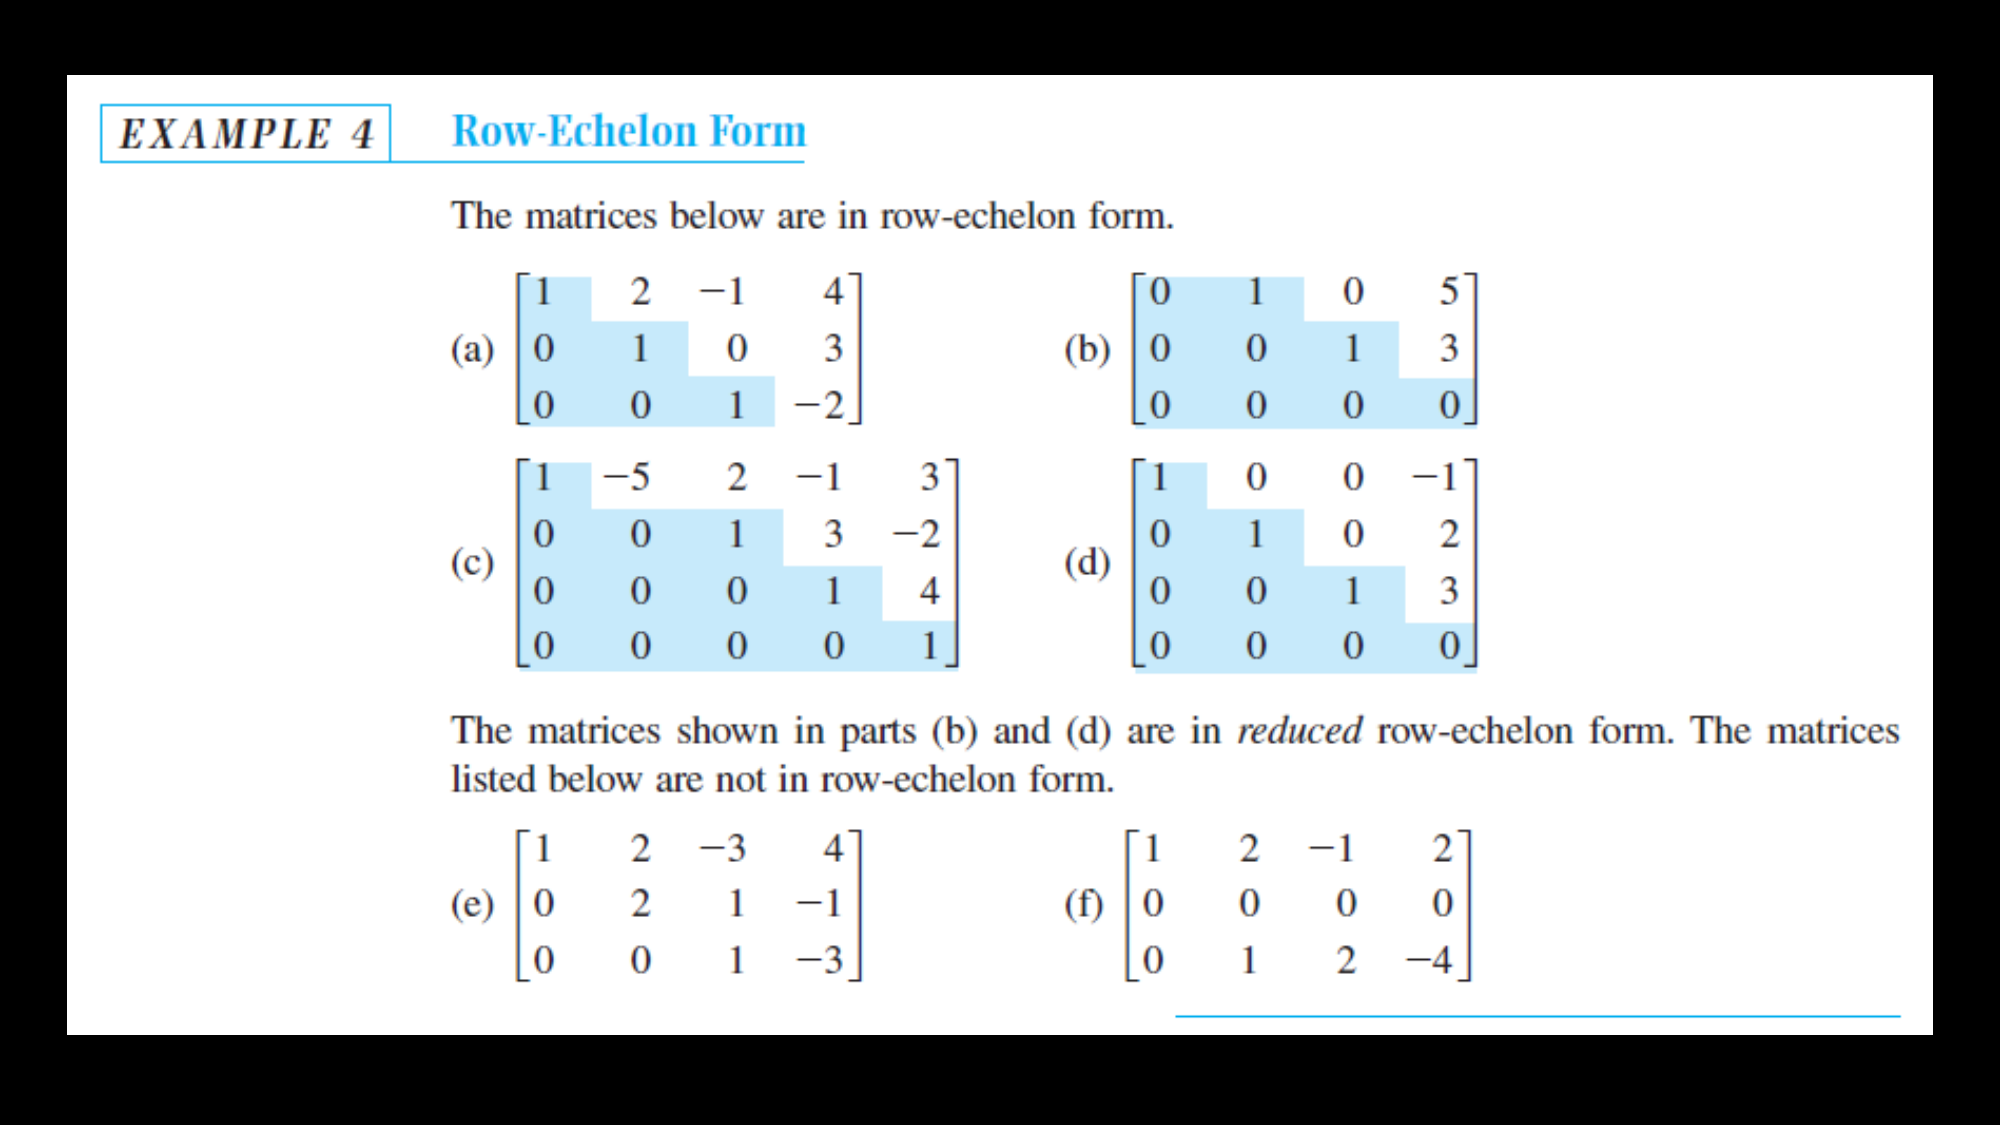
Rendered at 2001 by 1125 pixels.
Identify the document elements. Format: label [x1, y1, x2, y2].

picture [67, 75, 1933, 1035]
